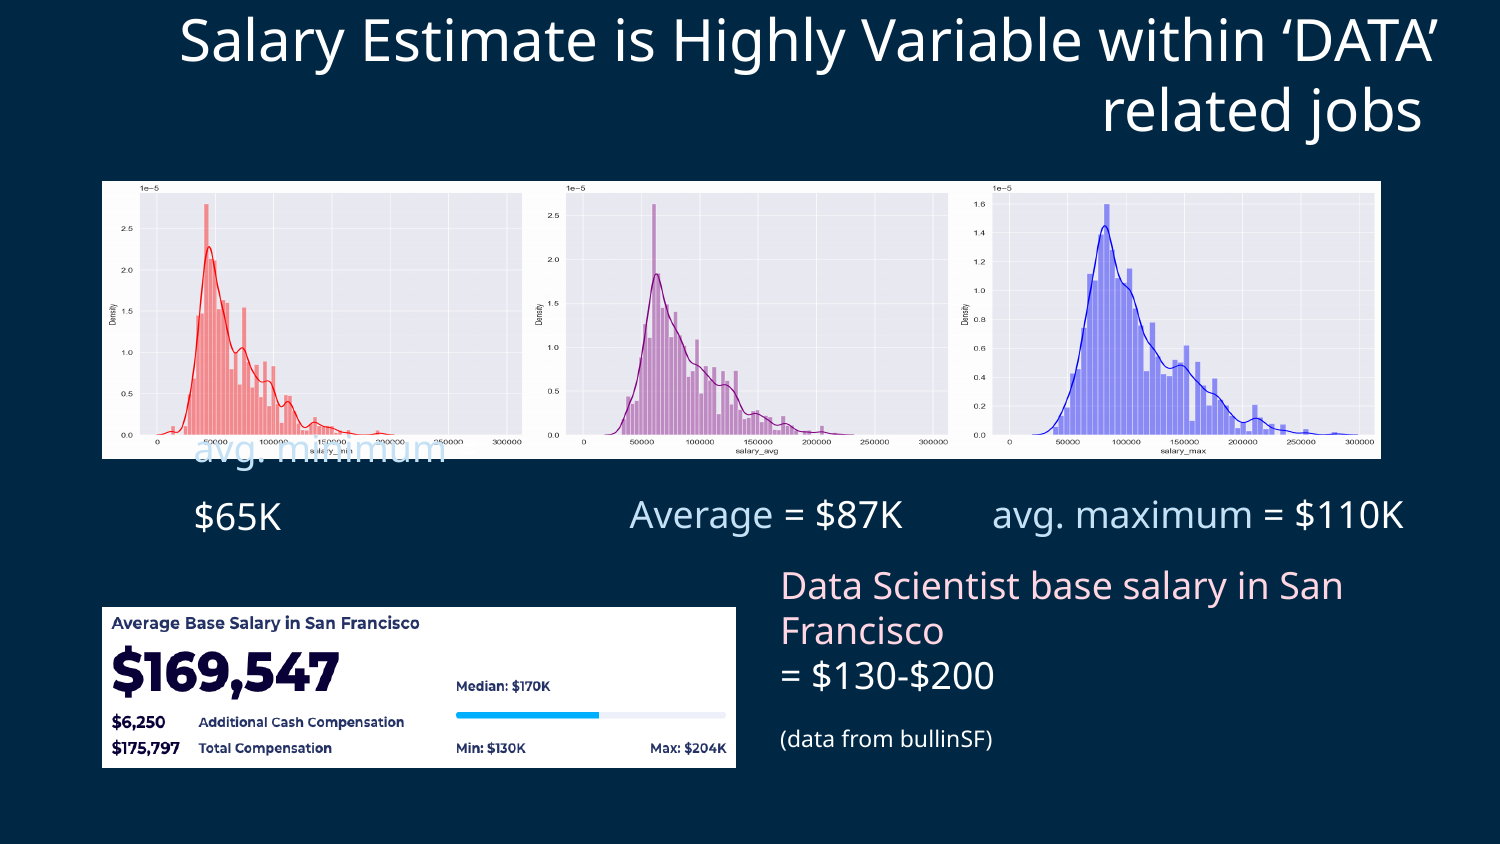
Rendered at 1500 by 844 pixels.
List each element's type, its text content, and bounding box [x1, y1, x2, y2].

picture [102, 180, 1382, 459]
text_box avg. minimum = $65K [163, 468, 583, 605]
text_box Data Scientist base salary in San Francisco = $130-$200 (data from bullinSF) [749, 673, 1500, 844]
text_box Salary Estimate is Highly Variable within ‘DATA’ related jobs [34, 63, 1455, 158]
text_box avg. maximum = $110K [962, 458, 1462, 632]
text_box Average = $87K [599, 468, 962, 632]
picture [102, 607, 736, 768]
